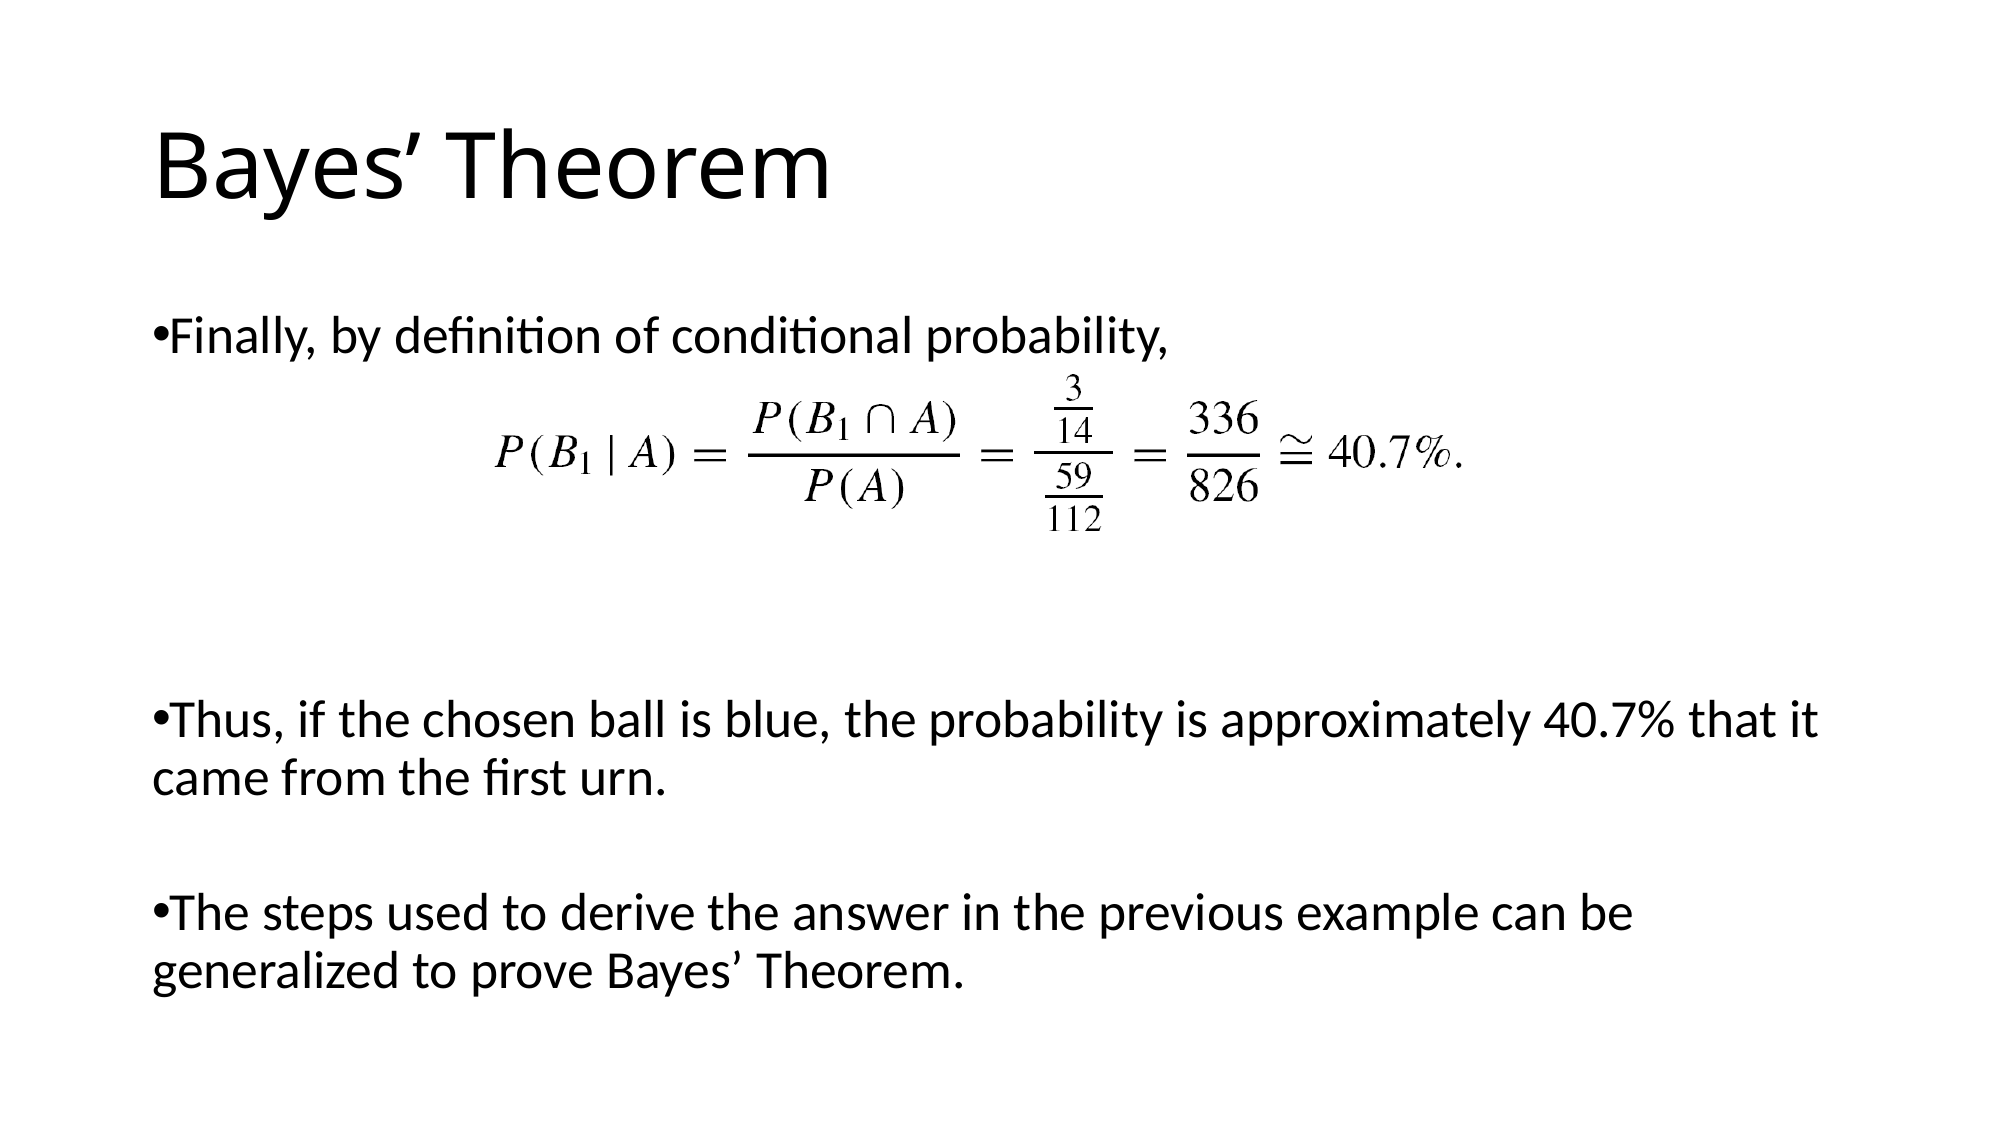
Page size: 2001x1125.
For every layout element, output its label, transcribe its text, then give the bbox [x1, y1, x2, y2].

title Bayes’ Theorem [137, 59, 1863, 278]
picture [487, 362, 1465, 538]
list Finally, by definition of conditional probability, Thus, if the chosen ball is blue, the probability is approximately 40.7% that it came from the first urn. The steps used to derive the answer in the previous example can be generalized to prove Bayes’ Theorem. [137, 299, 1863, 1014]
